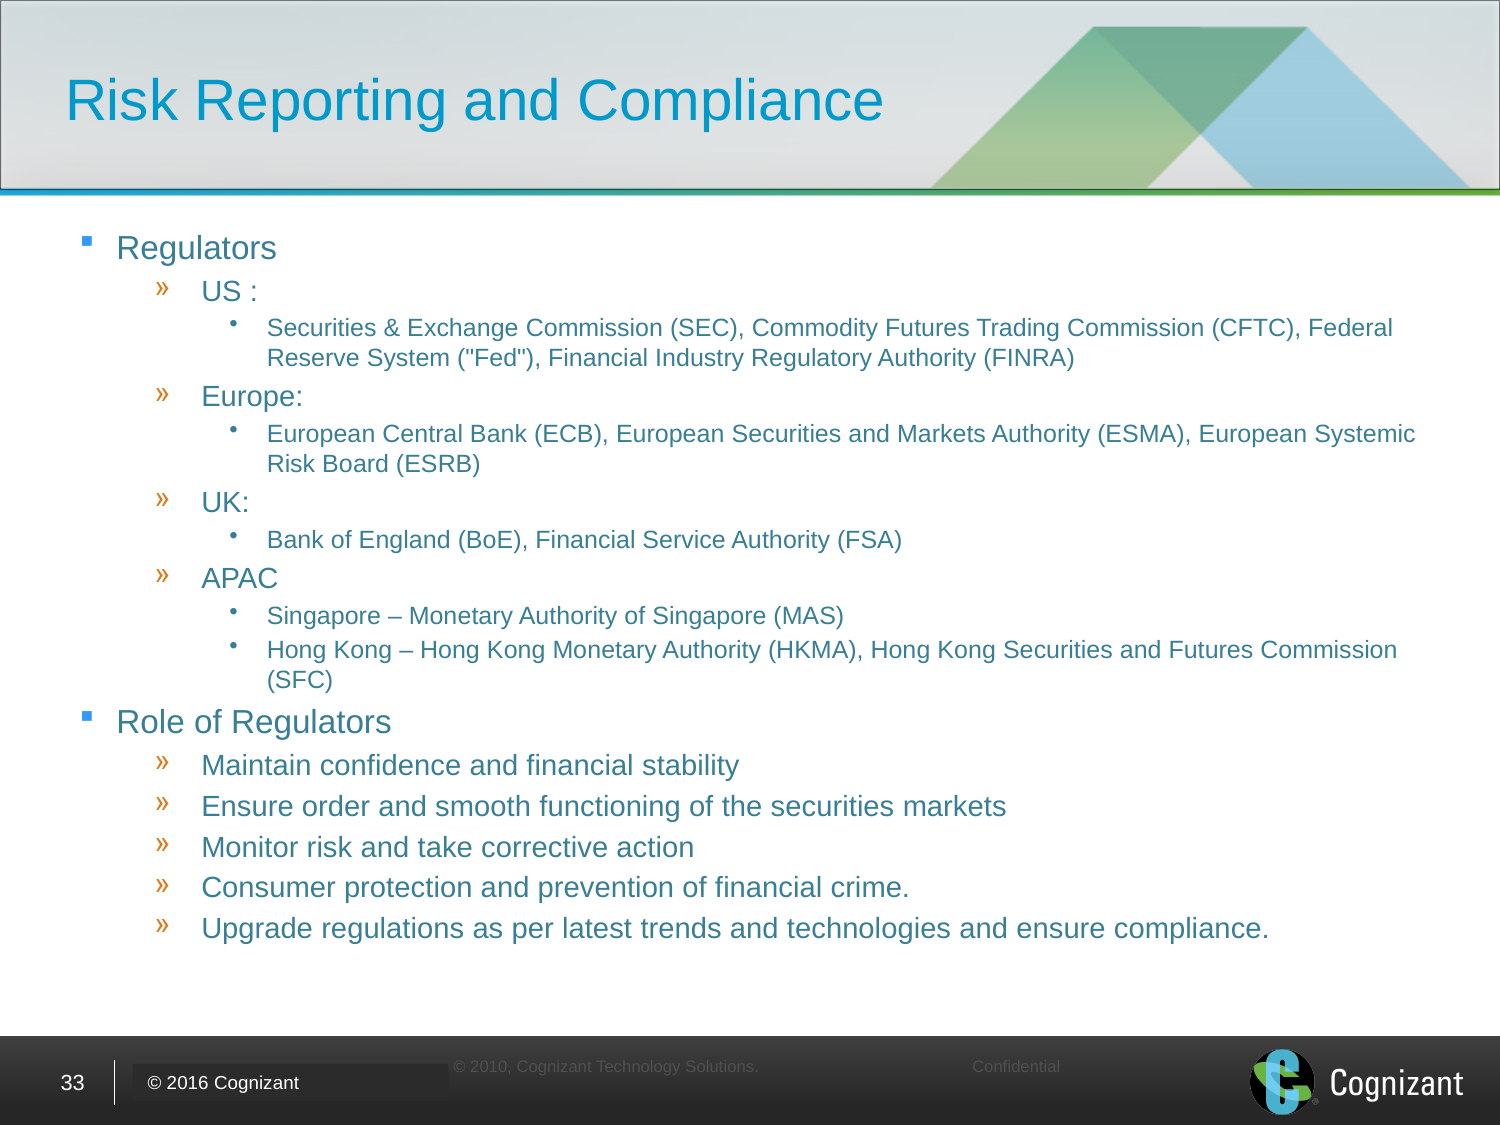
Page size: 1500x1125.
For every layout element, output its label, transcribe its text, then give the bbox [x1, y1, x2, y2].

text_box © 2010, Cognizant Technology Solutions. Confidential [438, 1022, 1288, 1084]
slide_number 33 [27, 1045, 100, 1118]
title Risk Reporting and Compliance [49, 54, 1425, 154]
text_box Regulators US : Securities & Exchange Commission (SEC), Commodity Futures Trading Commission (CFTC), Federal Reserve System ("Fed"), Financial Industry Regulatory Authority (FINRA) Europe: European Central Bank (ECB), European Securities and Markets Authority (ESMA), European Systemic Risk Board (ESRB) UK: Bank of England (BoE), Financial Service Authority (FSA) APAC Singapore – Monetary Authority of Singapore (MAS) Hong Kong – Hong Kong Monetary Authority (HKMA), Hong Kong Securities and Futures Commission (SFC) Role of Regulators Maintain confidence and financial stability Ensure order and smooth functioning of the securities markets Monitor risk and take corrective action Consumer protection and prevention of financial crime. Upgrade regulations as per latest trends and technologies and ensure compliance. [64, 218, 1458, 1057]
picture [0, 2, 1500, 200]
picture [1250, 1049, 1463, 1115]
